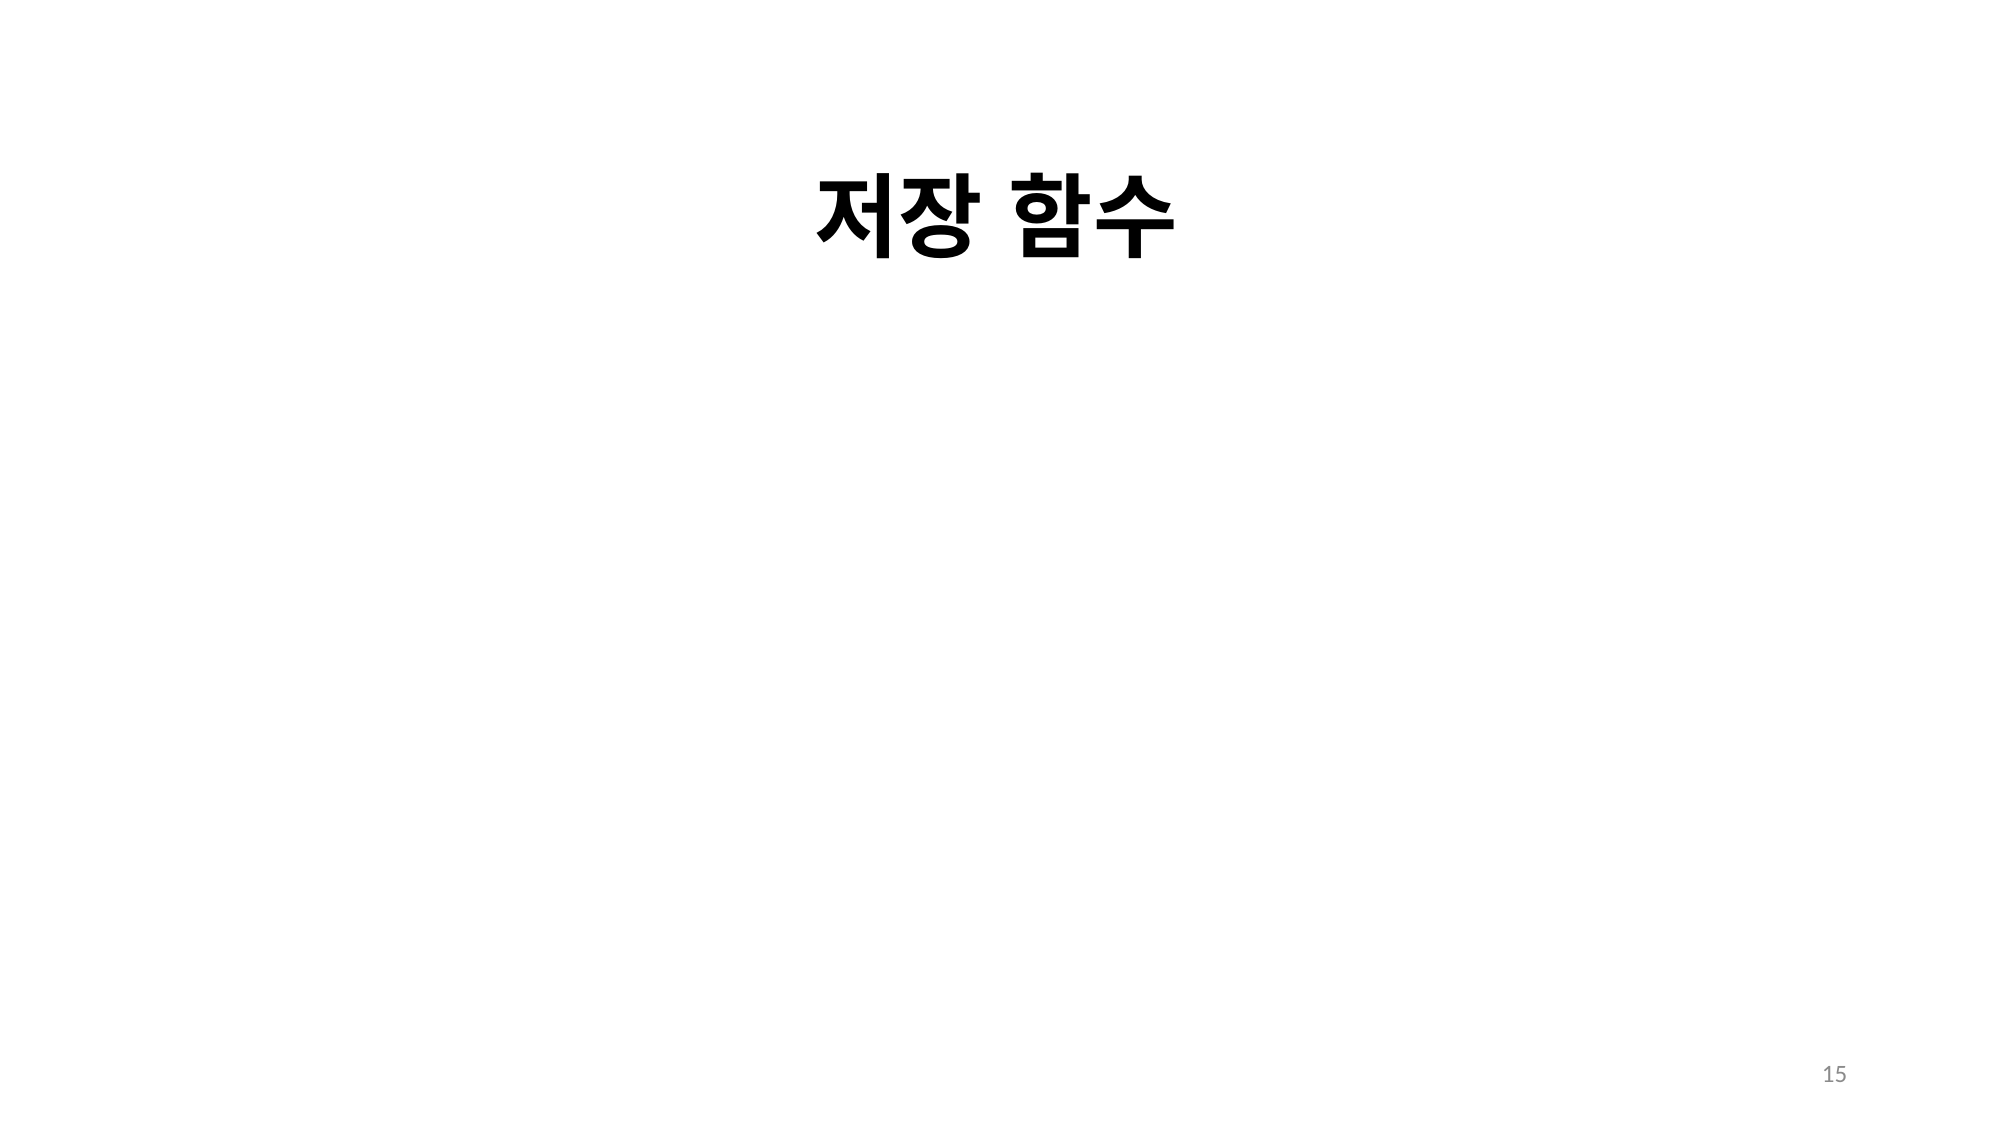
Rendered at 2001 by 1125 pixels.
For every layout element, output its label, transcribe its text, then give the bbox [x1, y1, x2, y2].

slide_number 15 [1412, 1042, 1863, 1103]
title 저장 함수 [200, 137, 1792, 388]
